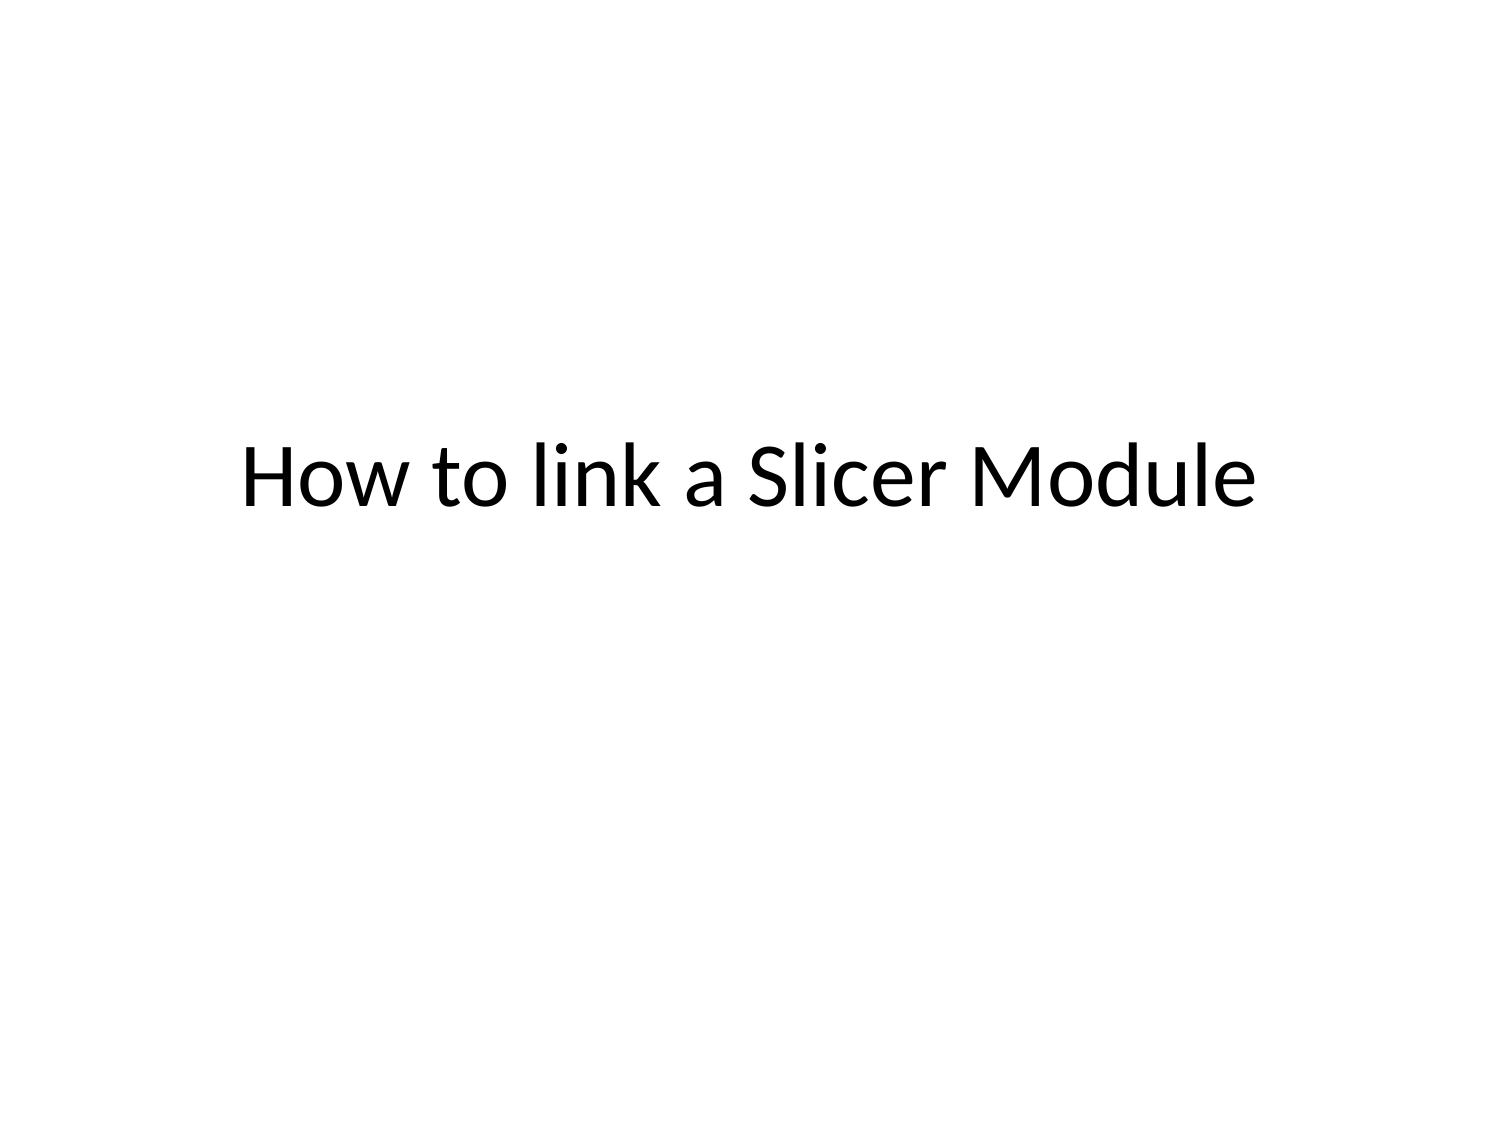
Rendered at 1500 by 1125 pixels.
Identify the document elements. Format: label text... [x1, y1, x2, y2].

title How to link a Slicer Module [112, 349, 1388, 591]
